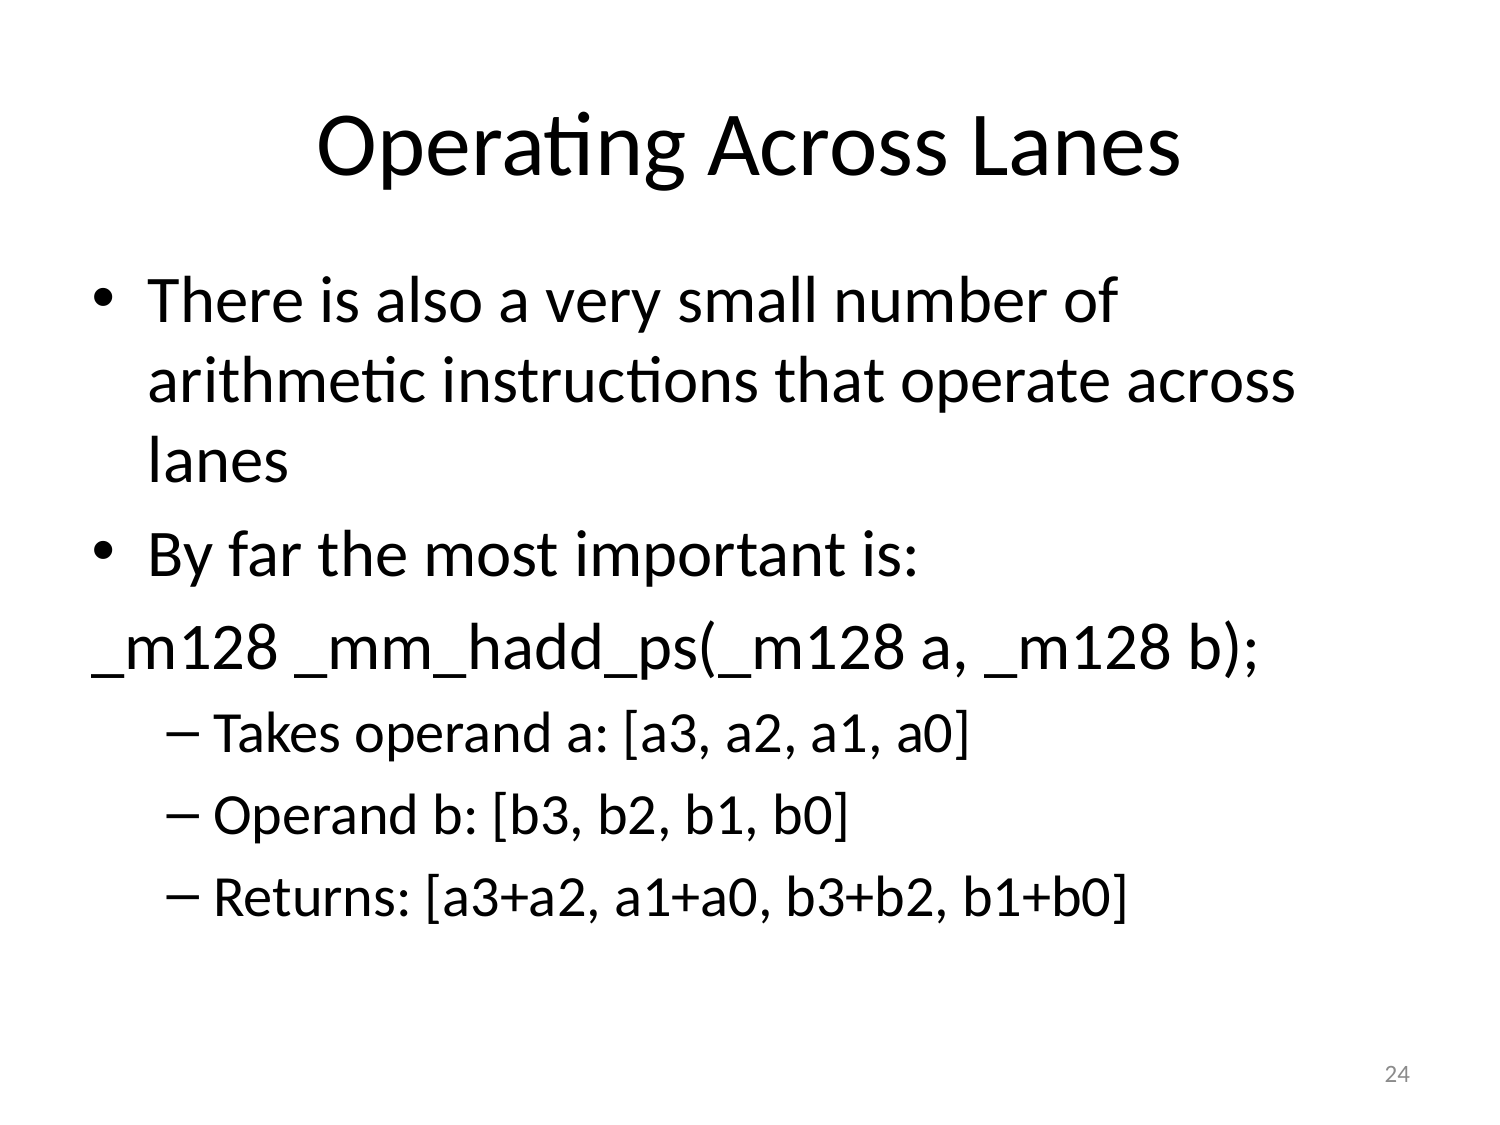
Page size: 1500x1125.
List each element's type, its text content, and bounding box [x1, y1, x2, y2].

list There is also a very small number of arithmetic instructions that operate across lanes By far the most important is: _m128 _mm_hadd_ps(_m128 a, _m128 b); Takes operand a: [a3, a2, a1, a0] Operand b: [b3, b2, b1, b0] Returns: [a3+a2, a1+a0, b3+b2, b1+b0] [76, 248, 1378, 1067]
title Operating Across Lanes [75, 45, 1425, 233]
slide_number 24 [1074, 1042, 1425, 1103]
